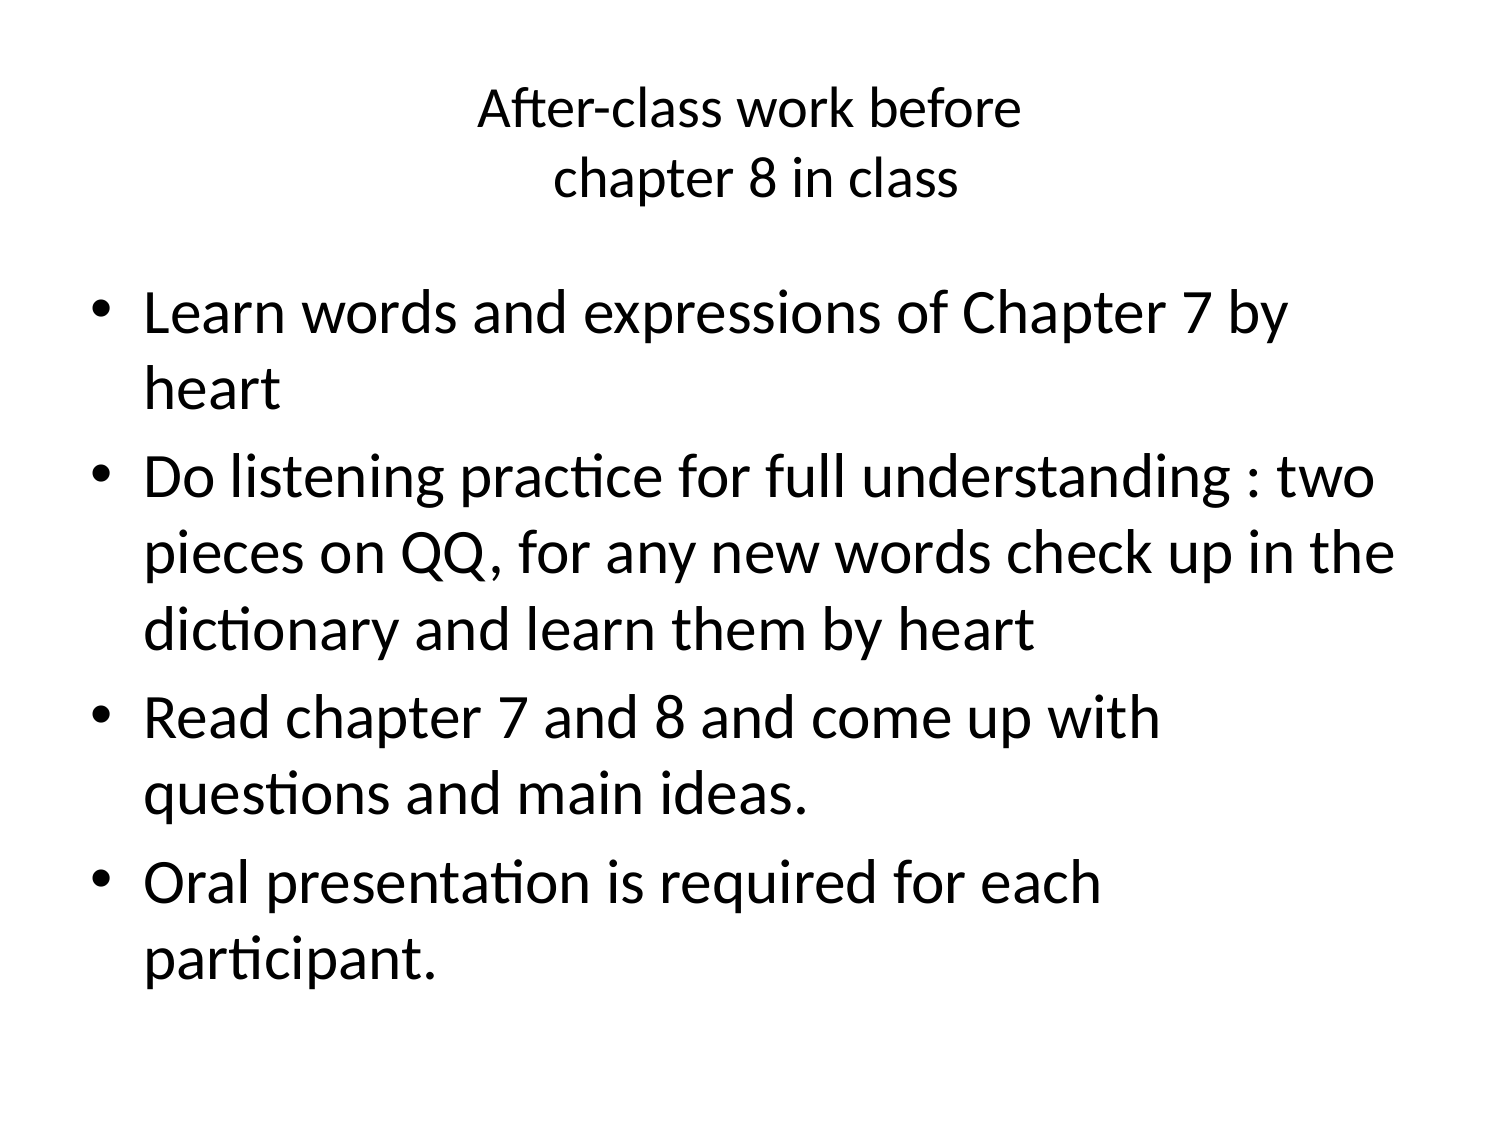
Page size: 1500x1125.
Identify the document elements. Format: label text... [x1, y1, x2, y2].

list Learn words and expressions of Chapter 7 by heart Do listening practice for full understanding : two pieces on QQ, for any new words check up in the dictionary and learn them by heart Read chapter 7 and 8 and come up with questions and main ideas. Oral presentation is required for each participant. [75, 262, 1425, 1005]
title After-class work before chapter 8 in class [75, 45, 1425, 233]
